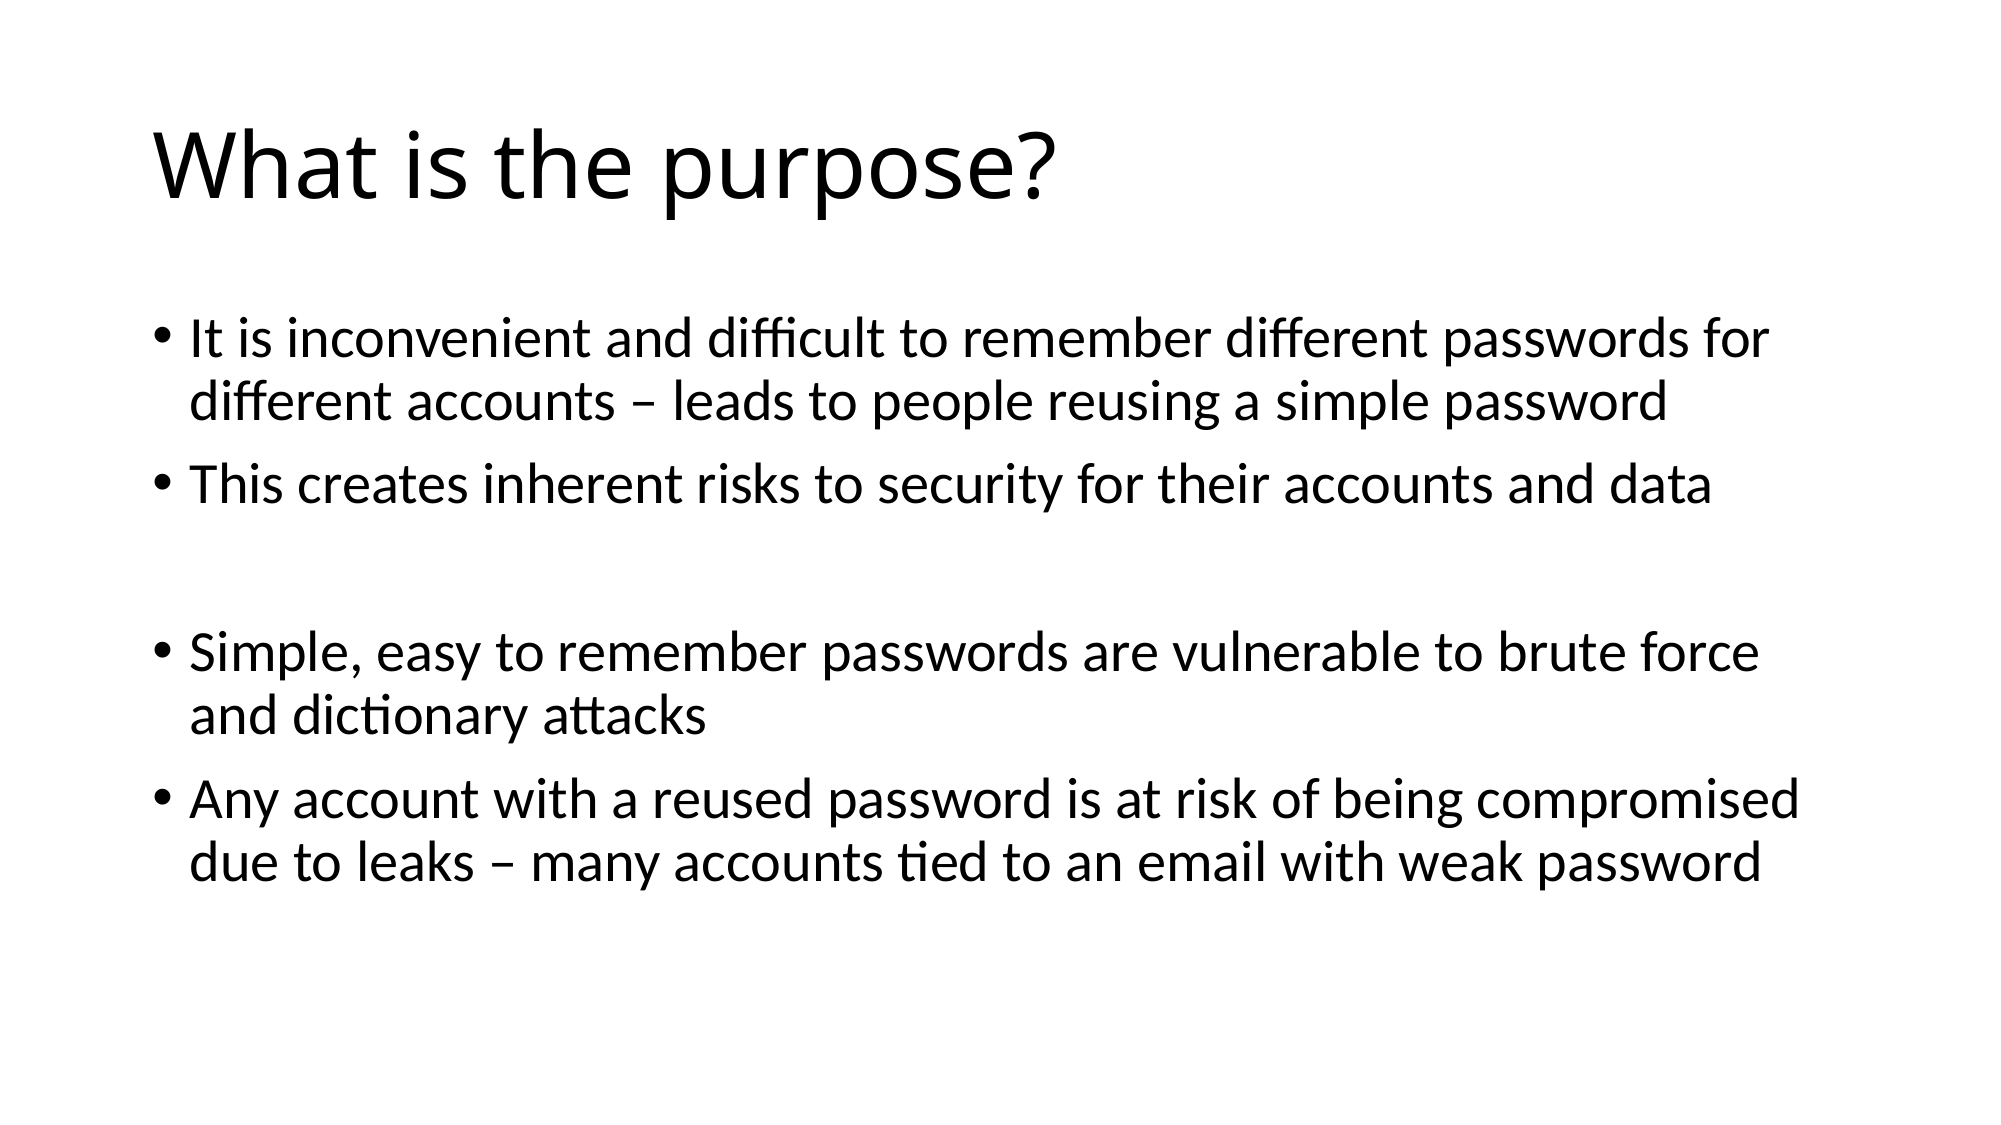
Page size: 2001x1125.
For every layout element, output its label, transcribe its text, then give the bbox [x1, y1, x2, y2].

title What is the purpose? [137, 59, 1863, 278]
list It is inconvenient and difficult to remember different passwords for different accounts – leads to people reusing a simple password This creates inherent risks to security for their accounts and data Simple, easy to remember passwords are vulnerable to brute force and dictionary attacks Any account with a reused password is at risk of being compromised due to leaks – many accounts tied to an email with weak password [137, 299, 1863, 1014]
